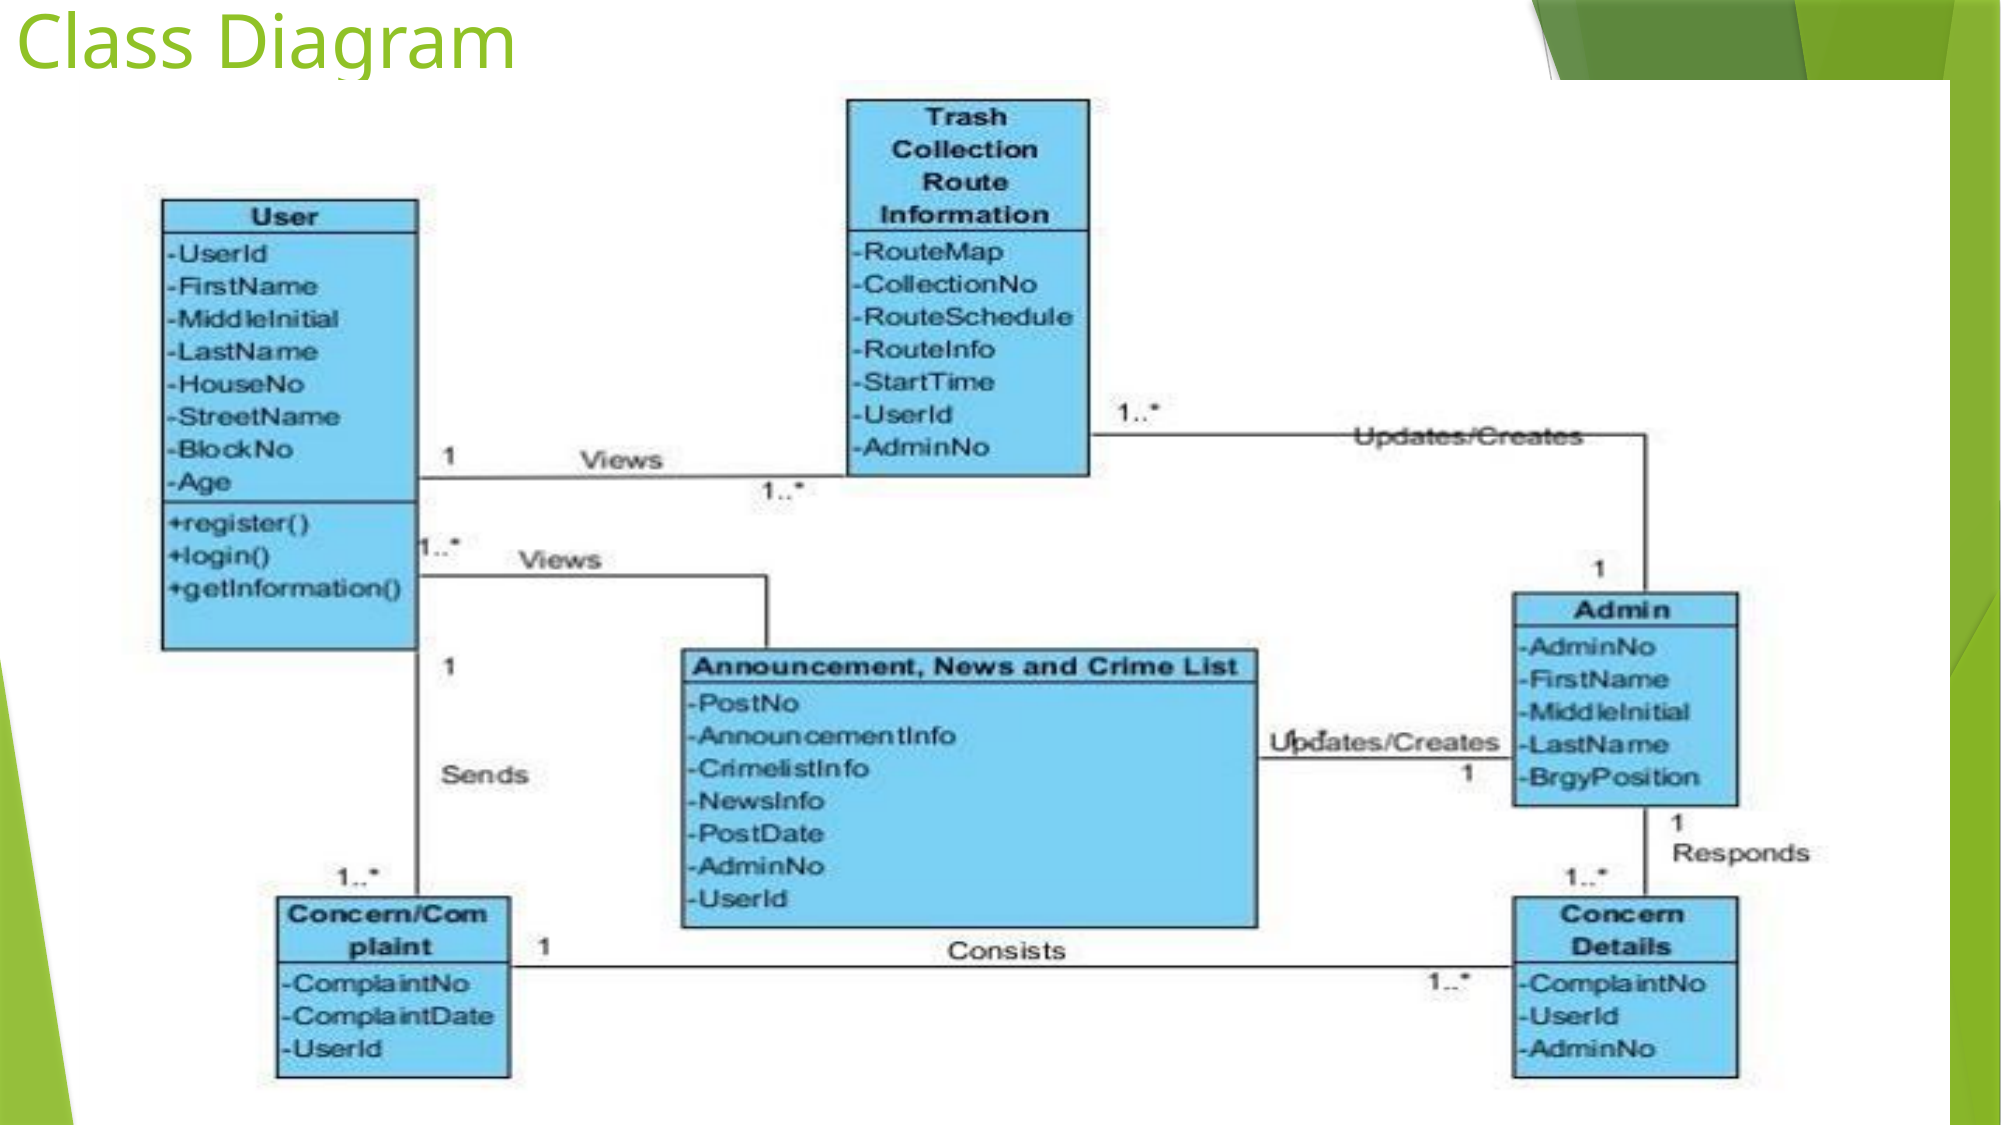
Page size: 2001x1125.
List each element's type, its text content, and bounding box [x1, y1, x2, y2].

title Class Diagram [0, 0, 1411, 203]
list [77, 79, 1951, 1125]
